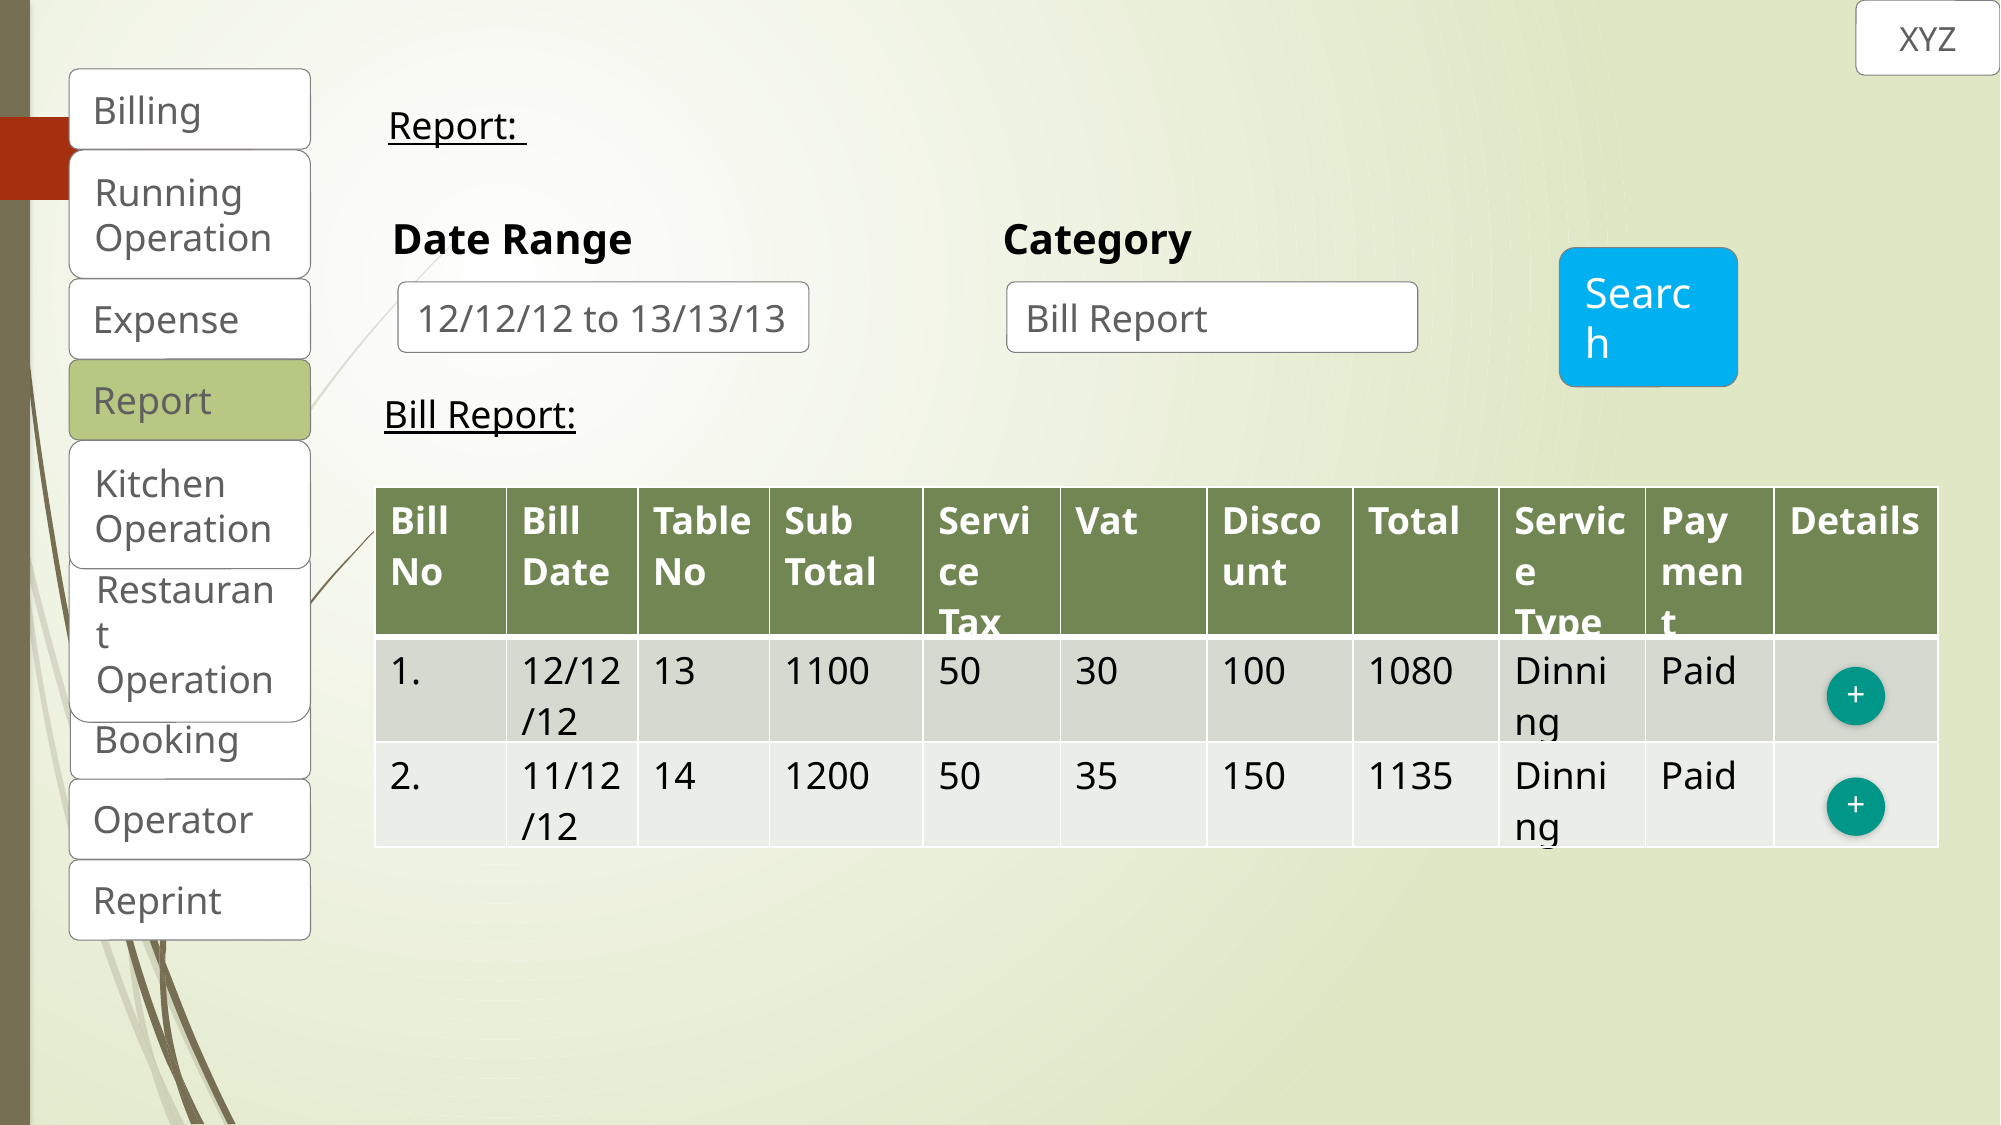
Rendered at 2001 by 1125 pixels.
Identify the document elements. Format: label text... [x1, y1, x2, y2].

text_box Running Operation [67, 148, 312, 278]
table_cell 35 [1061, 743, 1206, 846]
table_cell 1. [376, 640, 506, 741]
table_cell 100 [1208, 640, 1352, 741]
text_box + [1825, 776, 1887, 838]
table_cell Paid [1646, 640, 1773, 741]
text_box Restaurant Operation [67, 560, 312, 724]
text_box Reprint [67, 860, 312, 942]
table_header Bill No [376, 488, 506, 634]
table_cell 14 [639, 743, 769, 846]
text_box Report: [373, 94, 543, 155]
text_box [397, 200, 810, 353]
table_cell 1080 [1354, 640, 1498, 741]
table_cell [1775, 640, 1937, 741]
table_header Service Tax [924, 488, 1060, 634]
table_cell Paid [1646, 743, 1773, 846]
table_cell [1775, 743, 1937, 846]
table_cell Dinning [1500, 743, 1645, 846]
text_box Kitchen Operation [67, 441, 312, 571]
table_header Sub Total [770, 488, 922, 634]
text_box + [1825, 665, 1887, 727]
table_header Total [1354, 488, 1498, 634]
table_cell 11/12/12 [507, 743, 637, 846]
table_cell 1135 [1354, 743, 1498, 846]
table_header Table No [639, 488, 769, 634]
text_box Operator [67, 778, 312, 861]
table_header Payment [1646, 488, 1773, 634]
table_cell 50 [924, 640, 1060, 741]
table_cell 150 [1208, 743, 1352, 846]
table_header Vat [1061, 488, 1206, 634]
table_cell Dinning [1500, 640, 1645, 741]
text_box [1006, 200, 1418, 353]
table_header Service Type [1500, 488, 1645, 634]
text_box Billing [67, 67, 312, 150]
table_cell 12/12/12 [507, 640, 637, 741]
table_cell 1200 [770, 743, 922, 846]
table_header Discount [1208, 488, 1352, 634]
text_box Report [67, 359, 312, 442]
table_cell 2. [376, 743, 506, 846]
table_header Bill Date [507, 488, 637, 634]
text_box XYZ [1854, 0, 2000, 77]
text_box Expense [67, 277, 312, 361]
table_cell 30 [1061, 640, 1206, 741]
table_cell 50 [924, 743, 1060, 846]
text_box Booking [69, 709, 312, 781]
text_box Bill Report: [368, 383, 592, 443]
table_cell 1100 [770, 640, 922, 741]
table_header Details [1775, 488, 1937, 634]
table_cell 13 [639, 640, 769, 741]
text_box Search [1558, 246, 1739, 389]
